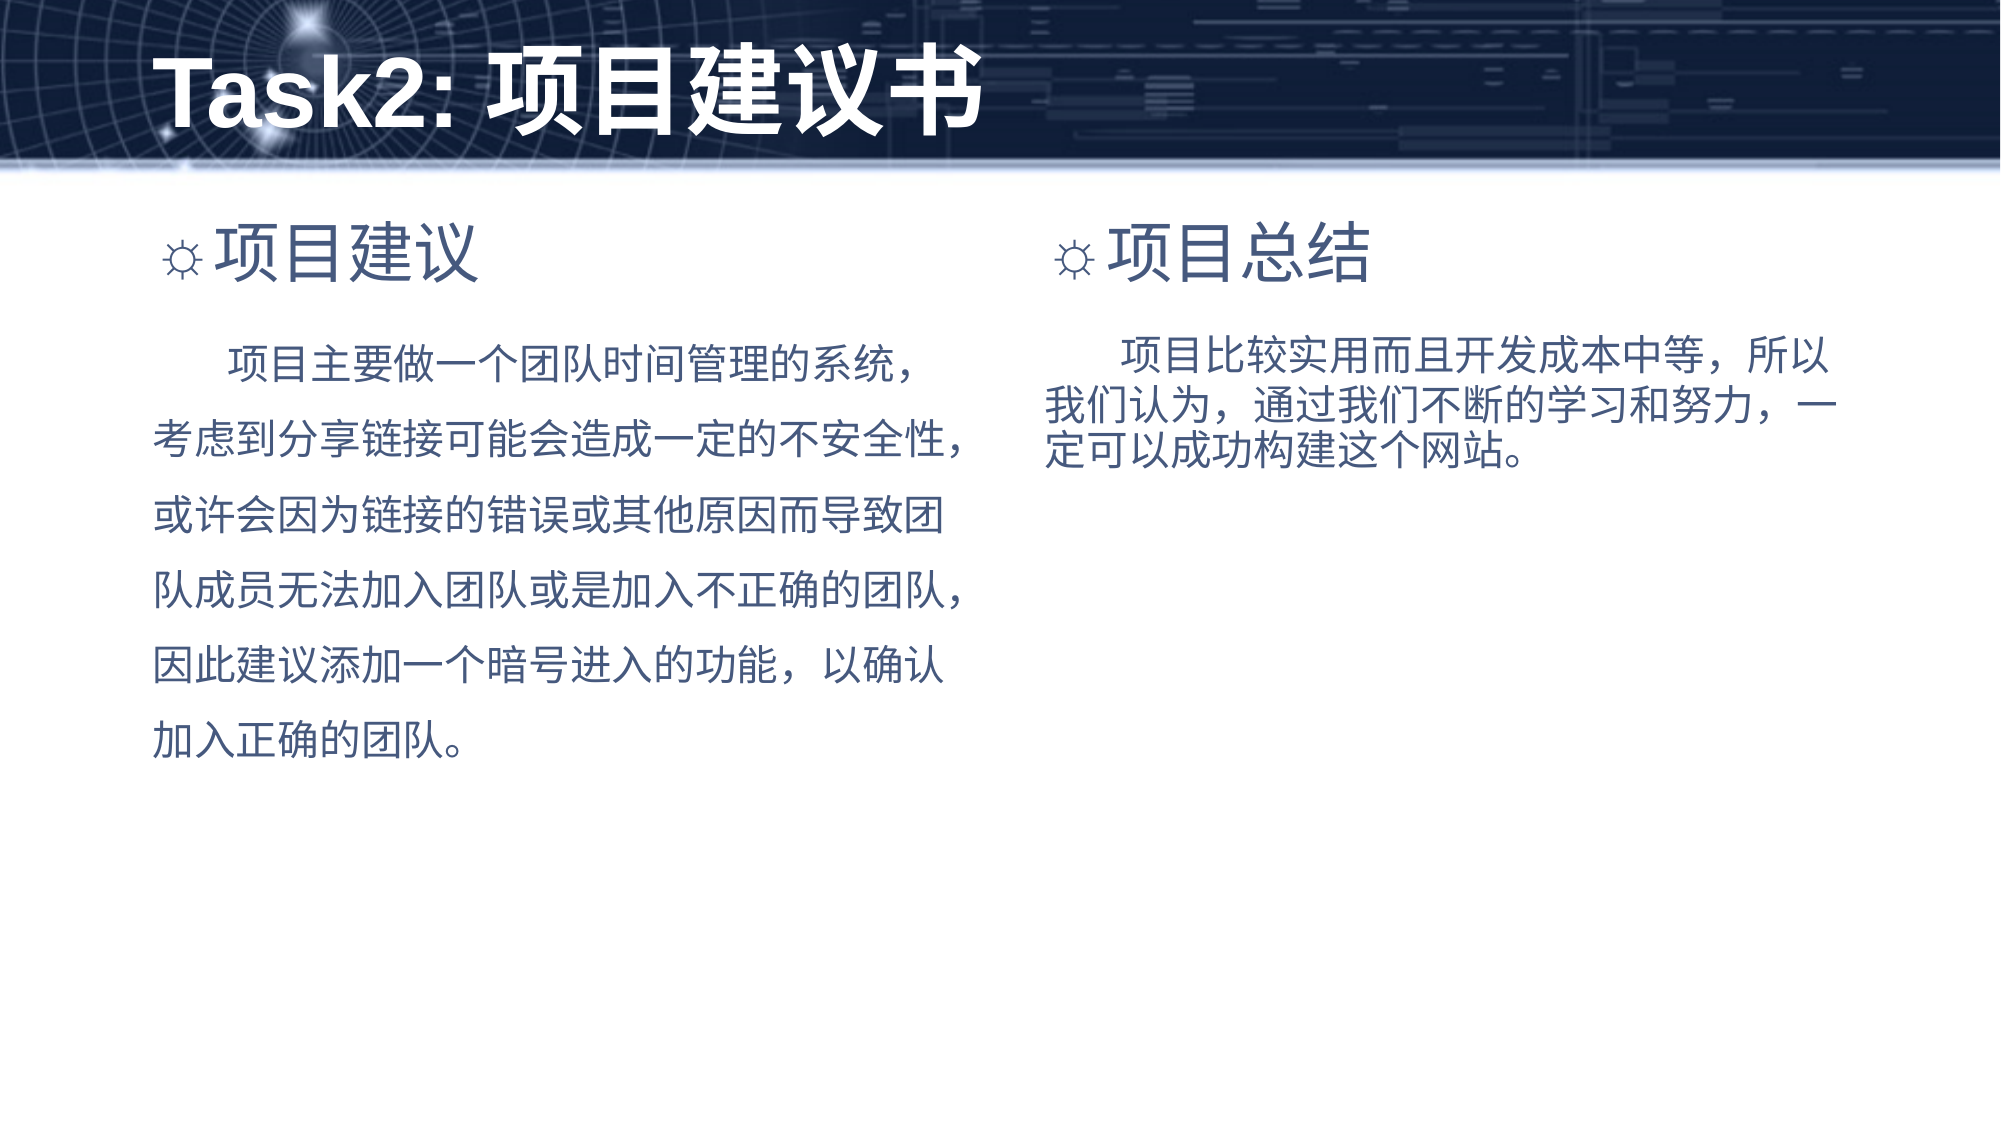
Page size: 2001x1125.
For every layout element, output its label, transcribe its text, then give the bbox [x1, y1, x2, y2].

list 项目总结 项目比较实用而且开发成本中等，所以我们认为，通过我们不断的学习和努力，一定可以成功构建这个网站。 [1029, 212, 1863, 993]
picture [0, 0, 2001, 1125]
list 项目建议 项目主要做一个团队时间管理的系统，考虑到分享链接可能会造成一定的不安全性，或许会因为链接的错误或其他原因而导致团队成员无法加入团队或是加入不正确的团队，因此建议添加一个暗号进入的功能，以确认加入正确的团队。 [137, 212, 970, 993]
title Task2:项目建议书 [137, 29, 1863, 160]
